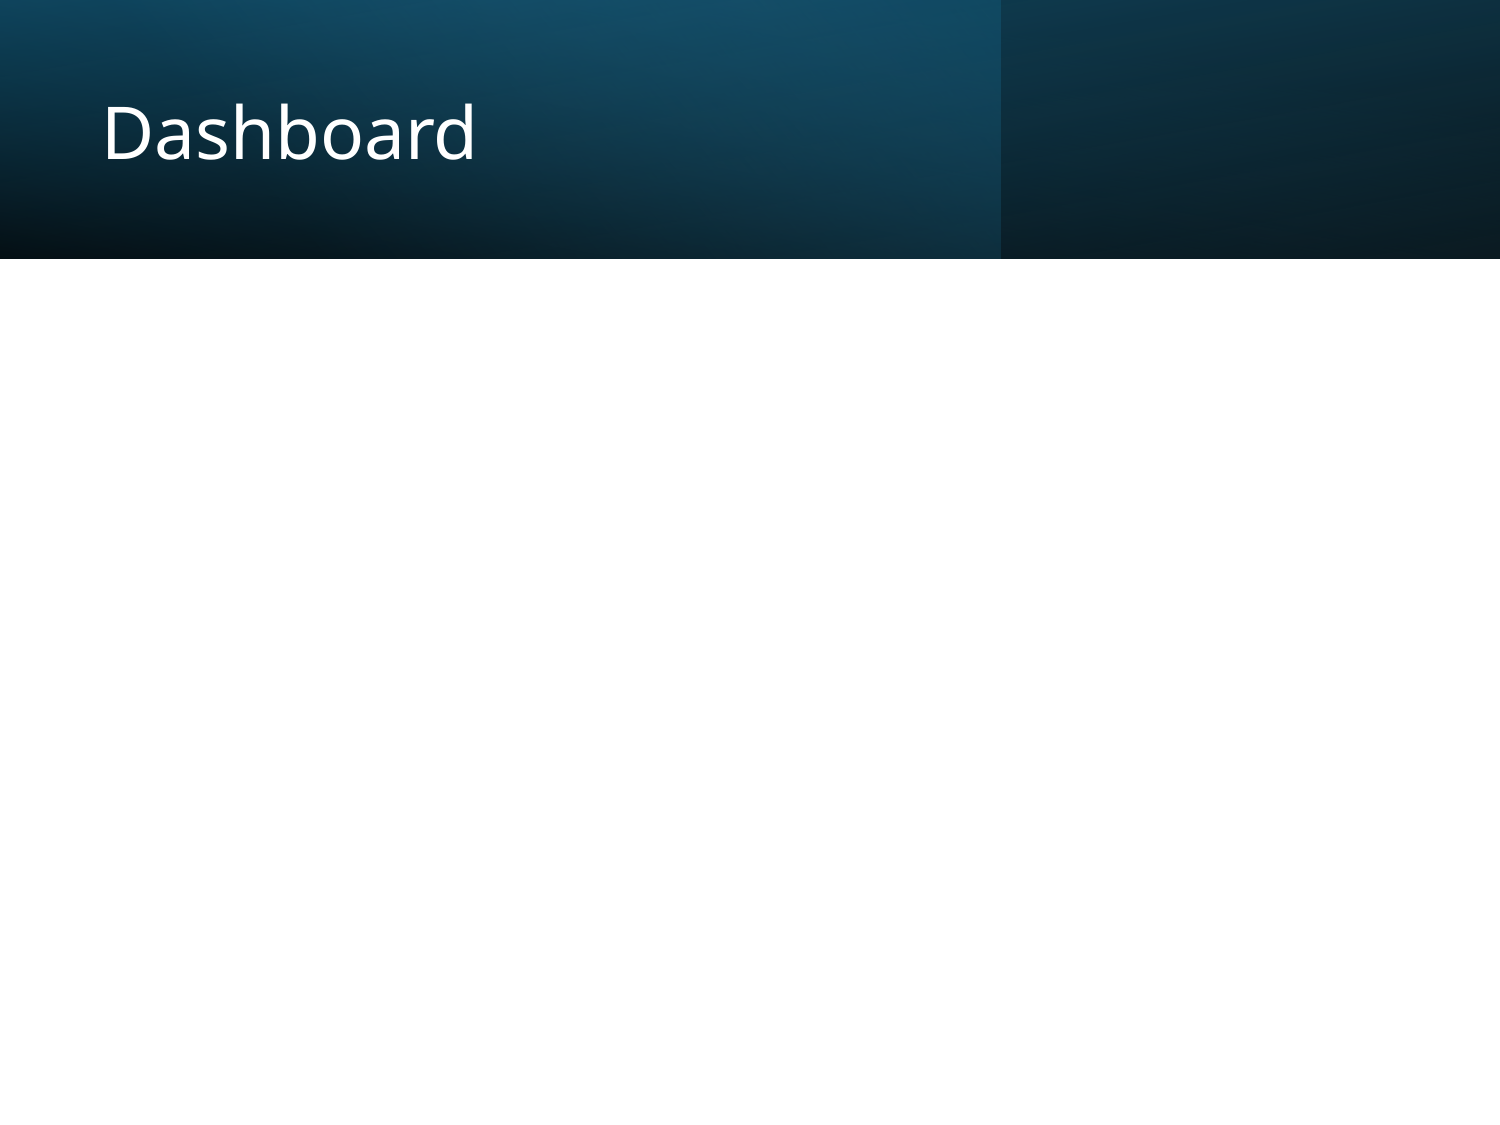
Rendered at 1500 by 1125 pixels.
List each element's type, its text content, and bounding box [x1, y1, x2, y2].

text_box [0, 0, 1500, 260]
title Dashboard [86, 40, 956, 231]
text_box [0, 260, 1500, 1125]
